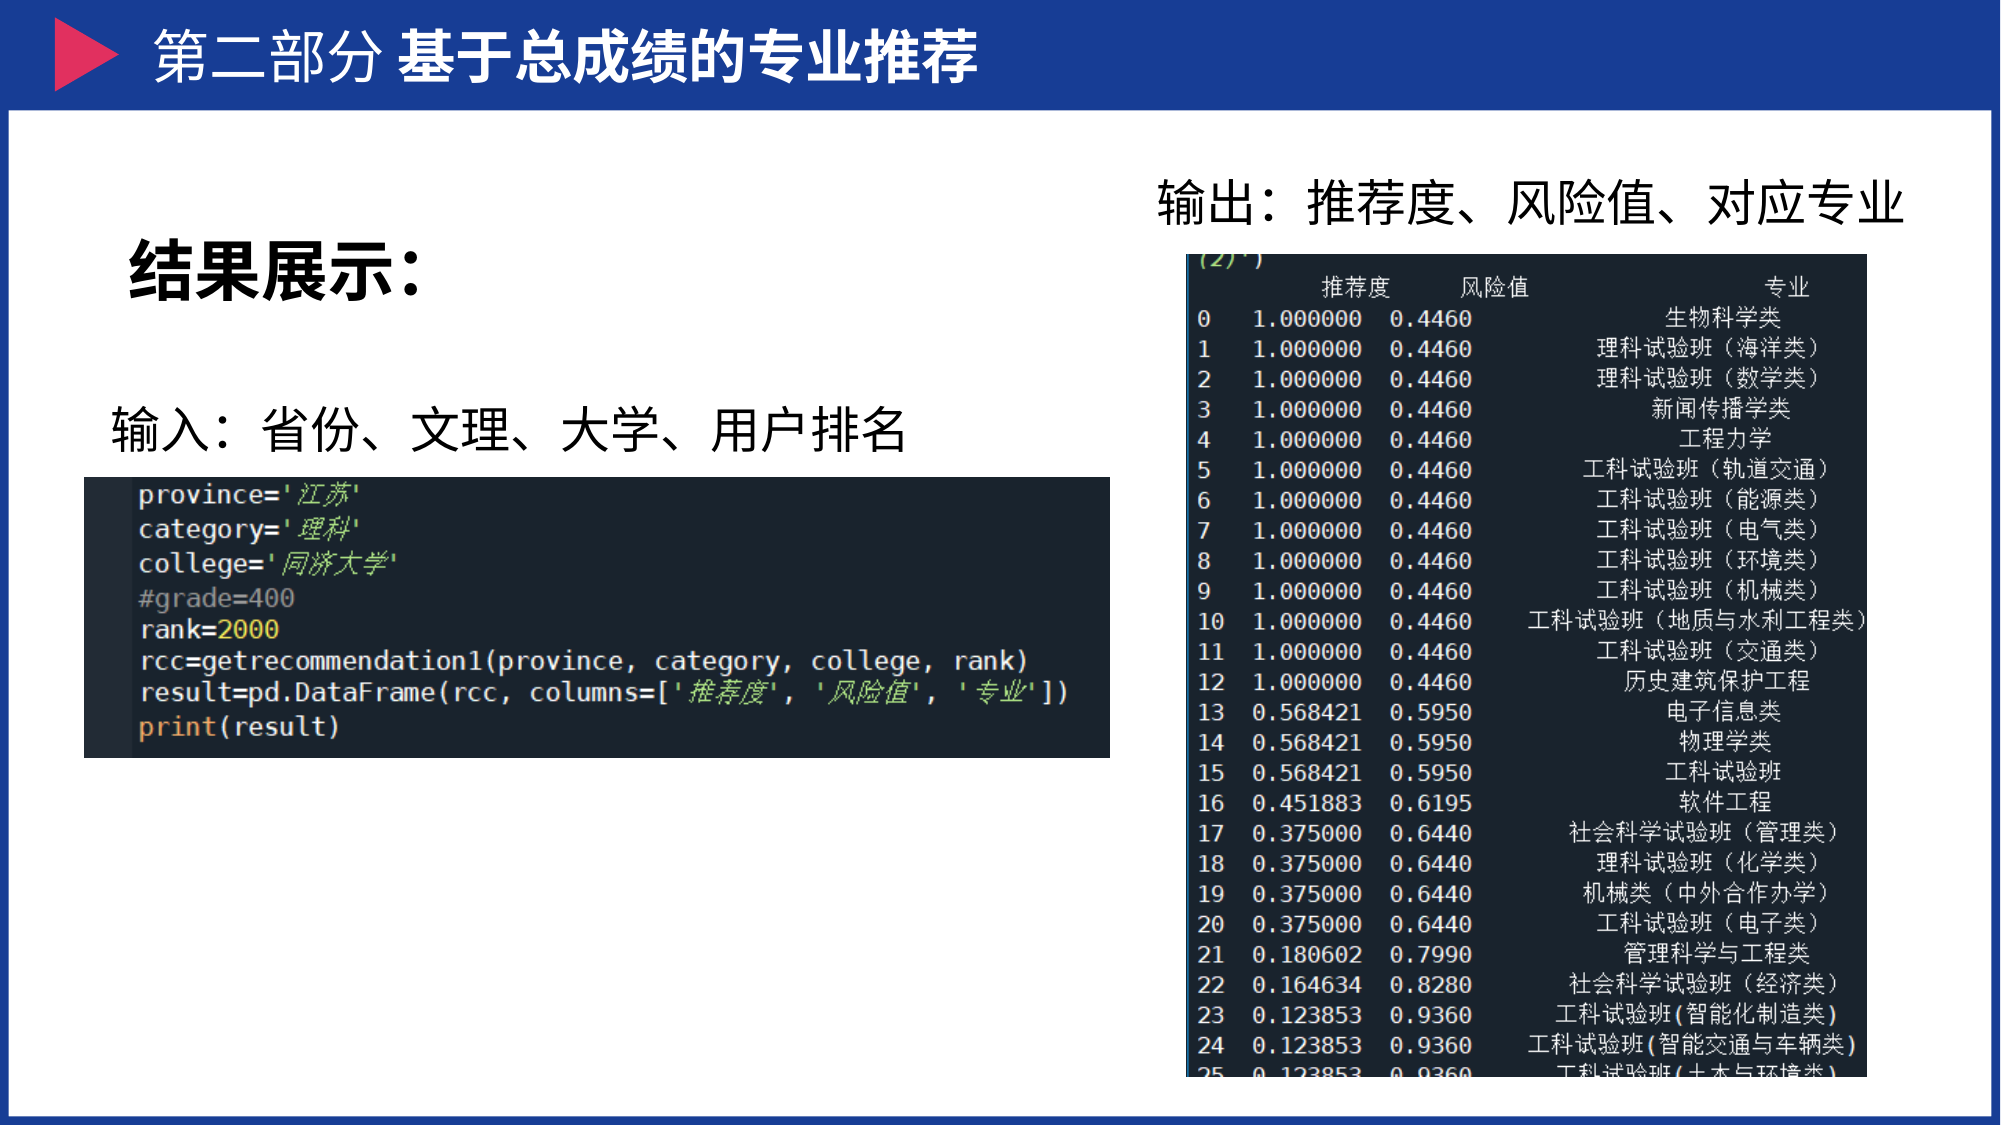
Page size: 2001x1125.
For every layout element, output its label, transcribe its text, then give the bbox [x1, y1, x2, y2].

text_box 结果展示： [113, 197, 798, 317]
text_box [642, 614, 1186, 984]
picture [1186, 254, 1867, 1077]
text_box [69, 524, 642, 893]
picture [84, 477, 1110, 758]
list 第二部分 基于总成绩的专业推荐 [136, 0, 1935, 111]
text_box 输入：省份、文理、大学、用户排名 [95, 373, 972, 466]
text_box 输出：推荐度、风险值、对应专业 [1141, 146, 1935, 240]
